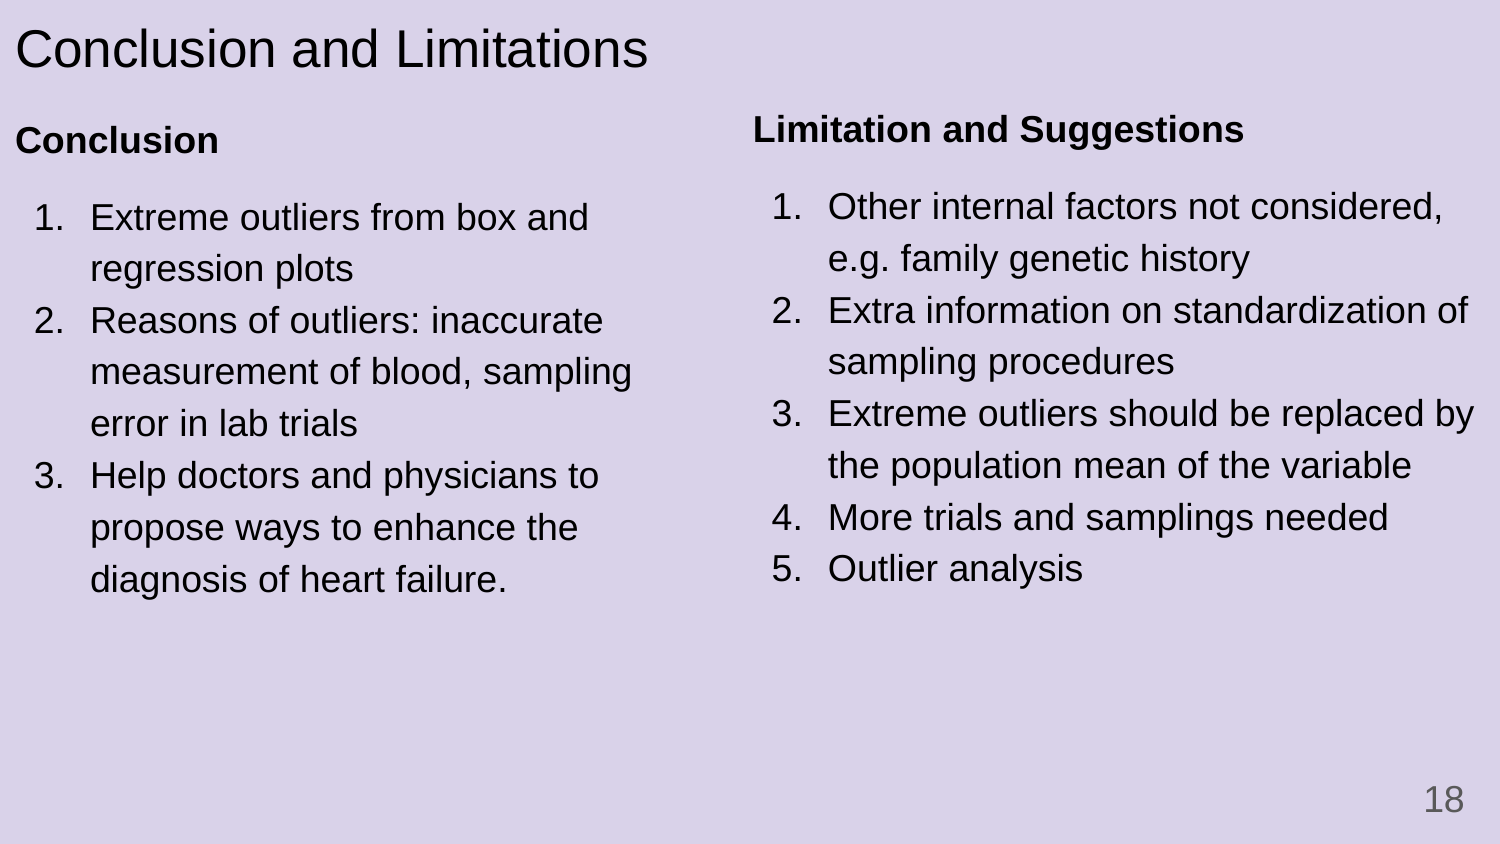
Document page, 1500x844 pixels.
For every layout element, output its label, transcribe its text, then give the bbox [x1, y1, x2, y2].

list Conclusion Extreme outliers from box and regression plots Reasons of outliers: inaccurate measurement of blood, sampling error in lab trials Help doctors and physicians to propose ways to enhance the diagnosis of heart failure. [0, 93, 653, 844]
list Limitation and Suggestions Other internal factors not considered, e.g. family genetic history Extra information on standardization of sampling procedures Extreme outliers should be replaced by the population mean of the variable More trials and samplings needed Outlier analysis [737, 83, 1500, 834]
title Conclusion and Limitations [0, 0, 1398, 94]
slide_number ‹#› [1389, 764, 1480, 830]
